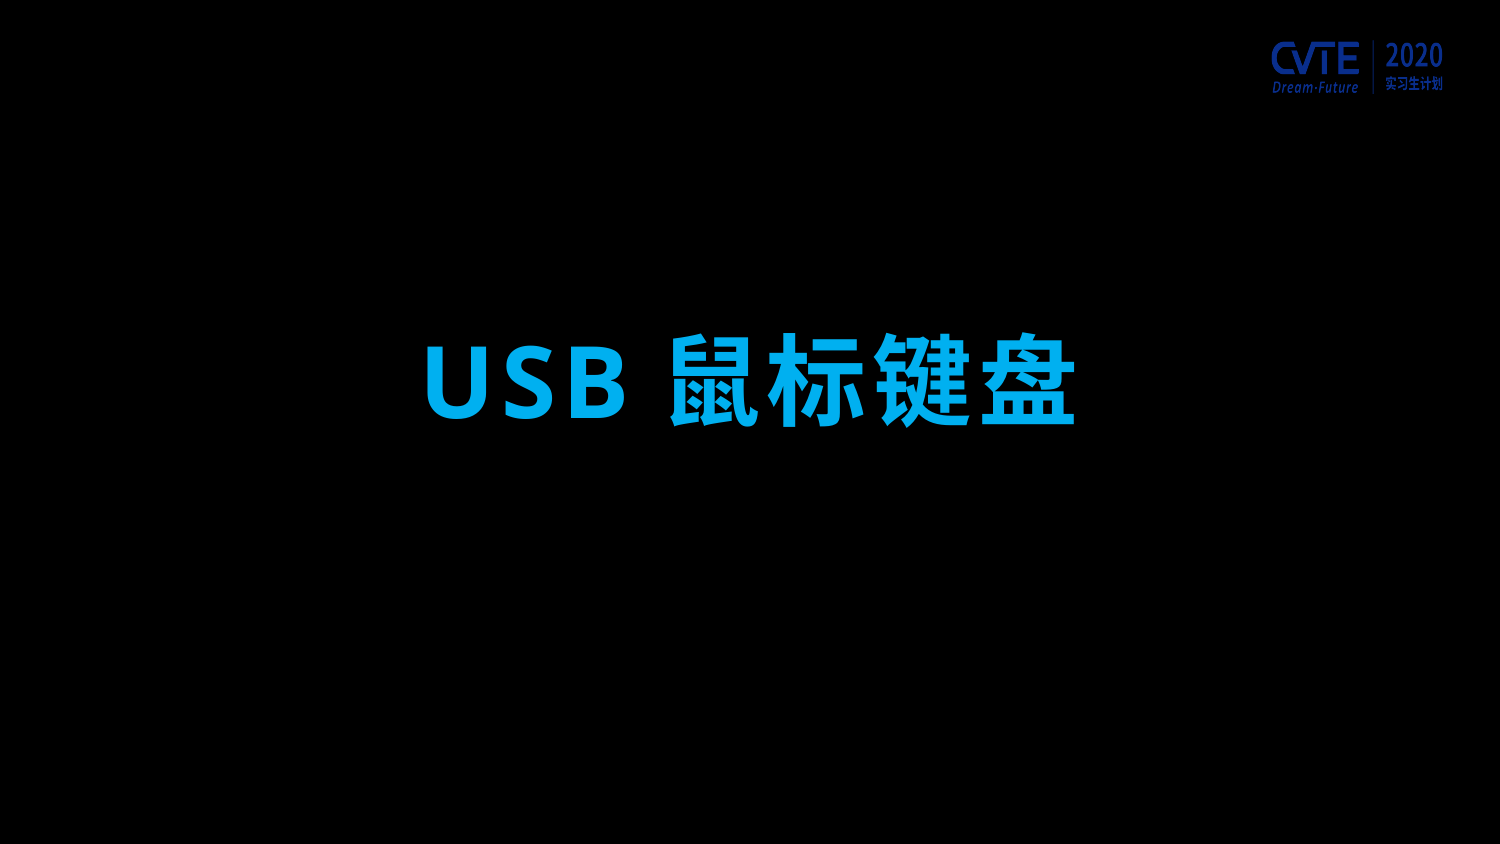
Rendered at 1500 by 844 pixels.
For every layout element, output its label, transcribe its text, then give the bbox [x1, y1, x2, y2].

picture [1214, 0, 1500, 332]
title USB鼠标键盘 [102, 210, 1397, 562]
